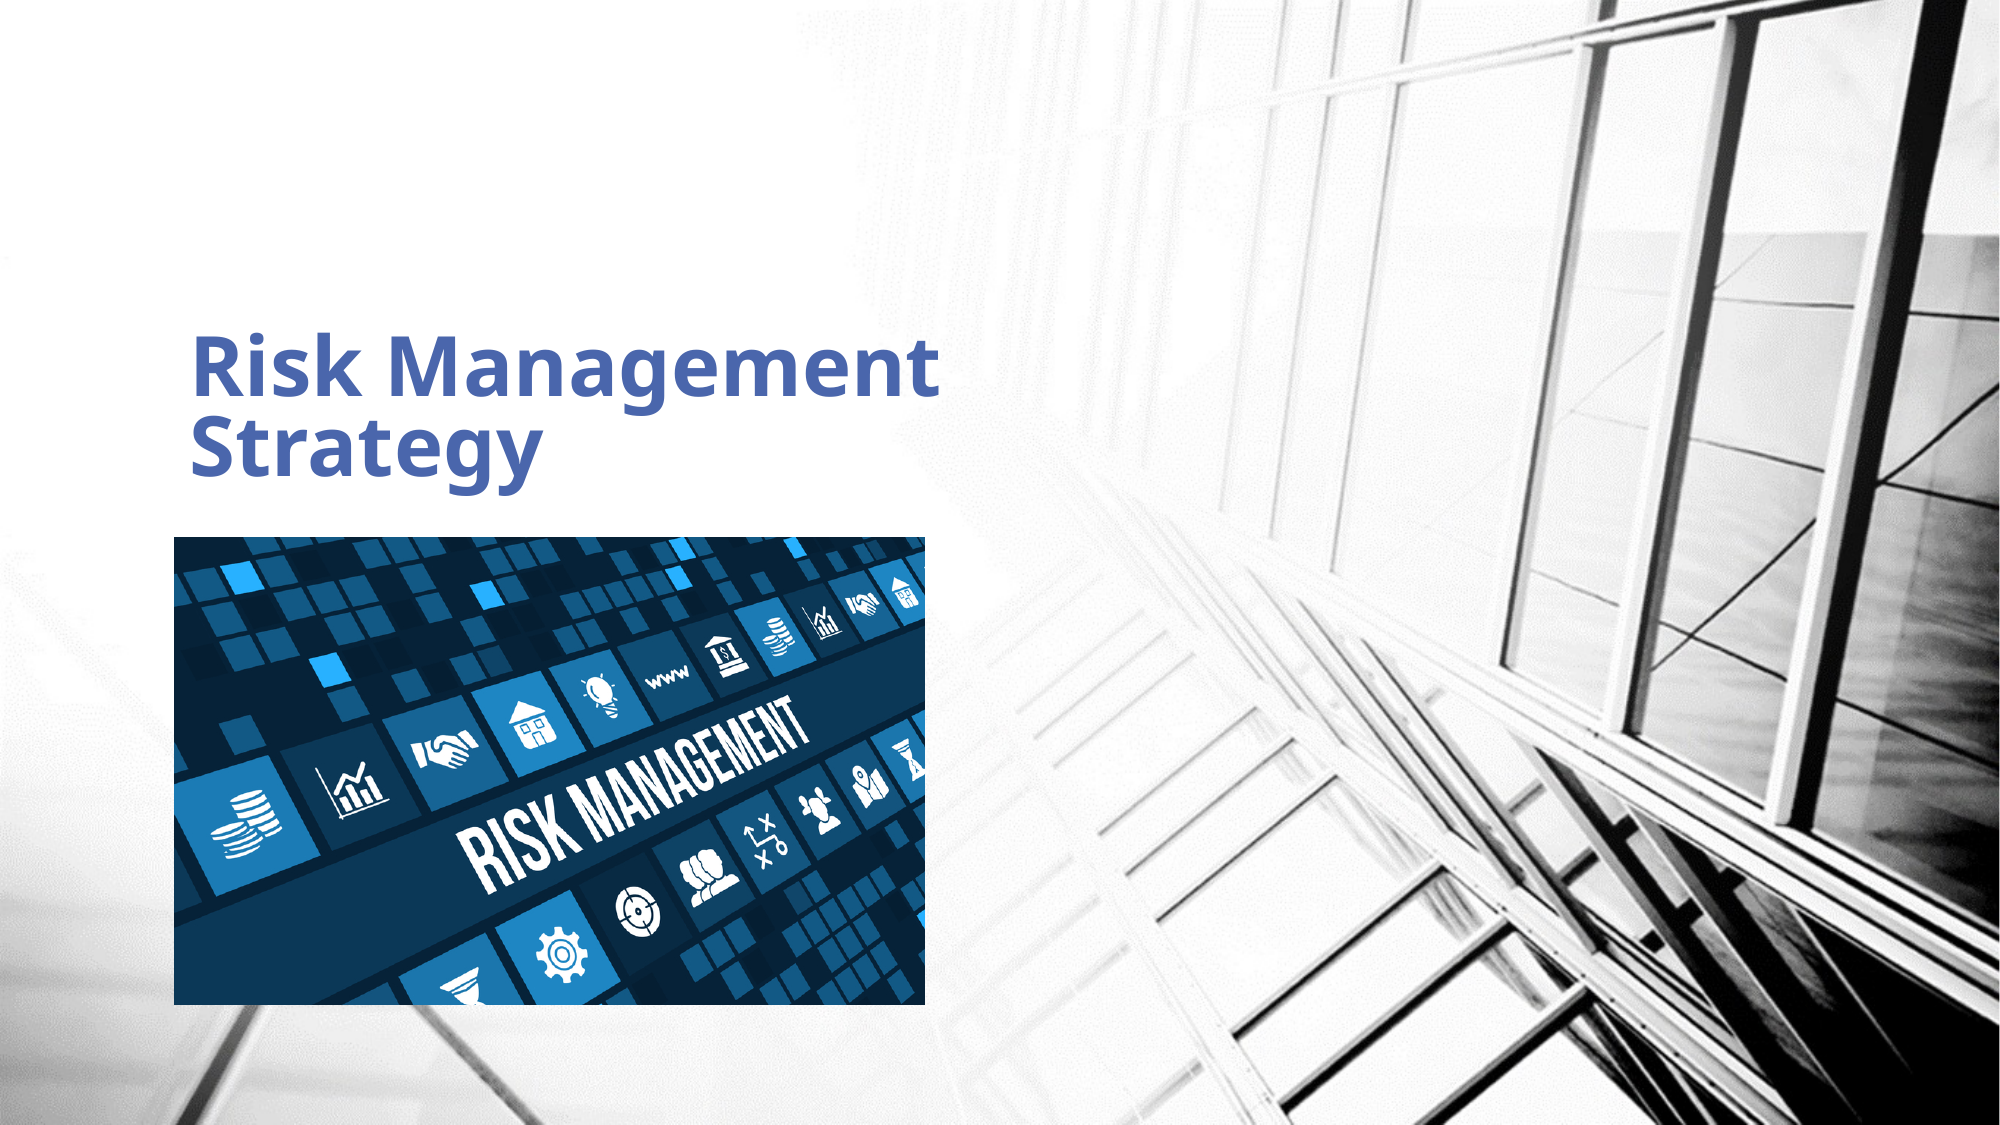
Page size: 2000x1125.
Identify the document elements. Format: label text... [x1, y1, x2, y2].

picture [0, 0, 2000, 1125]
title Risk Management Strategy [174, 87, 1000, 500]
